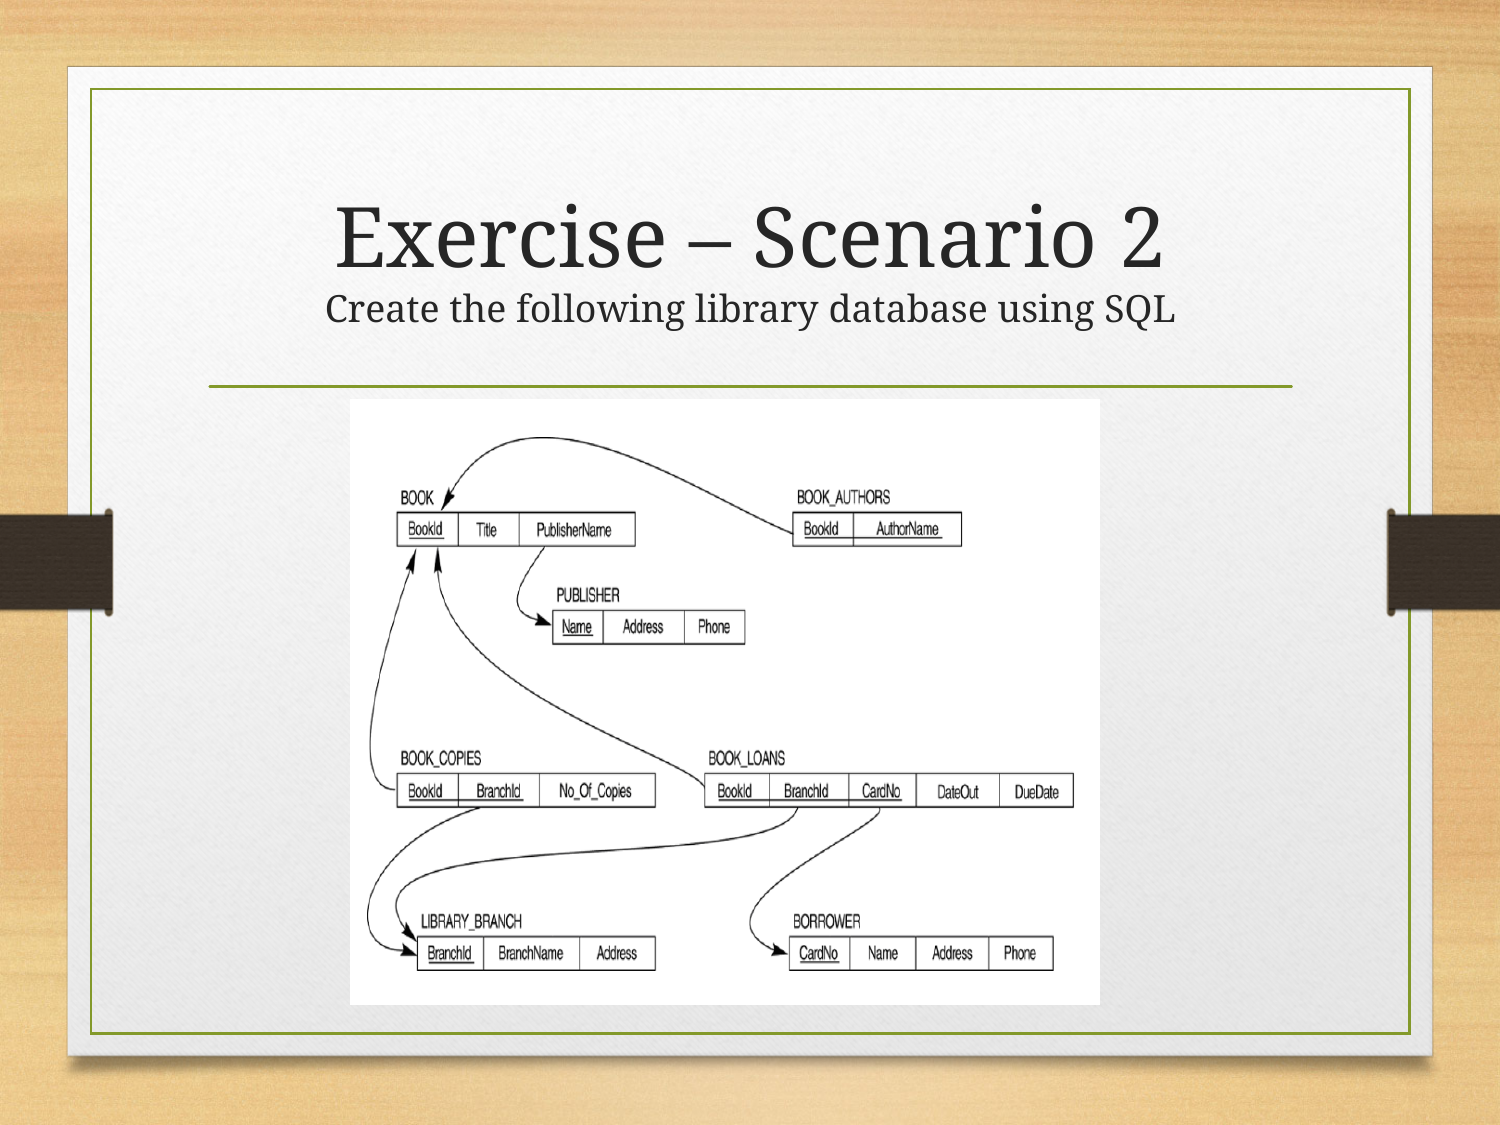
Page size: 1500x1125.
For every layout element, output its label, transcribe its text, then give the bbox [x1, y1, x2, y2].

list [349, 399, 1101, 1006]
title Exercise – Scenario 2 Create the following library database using SQL [193, 150, 1309, 365]
picture [0, 0, 1500, 1125]
